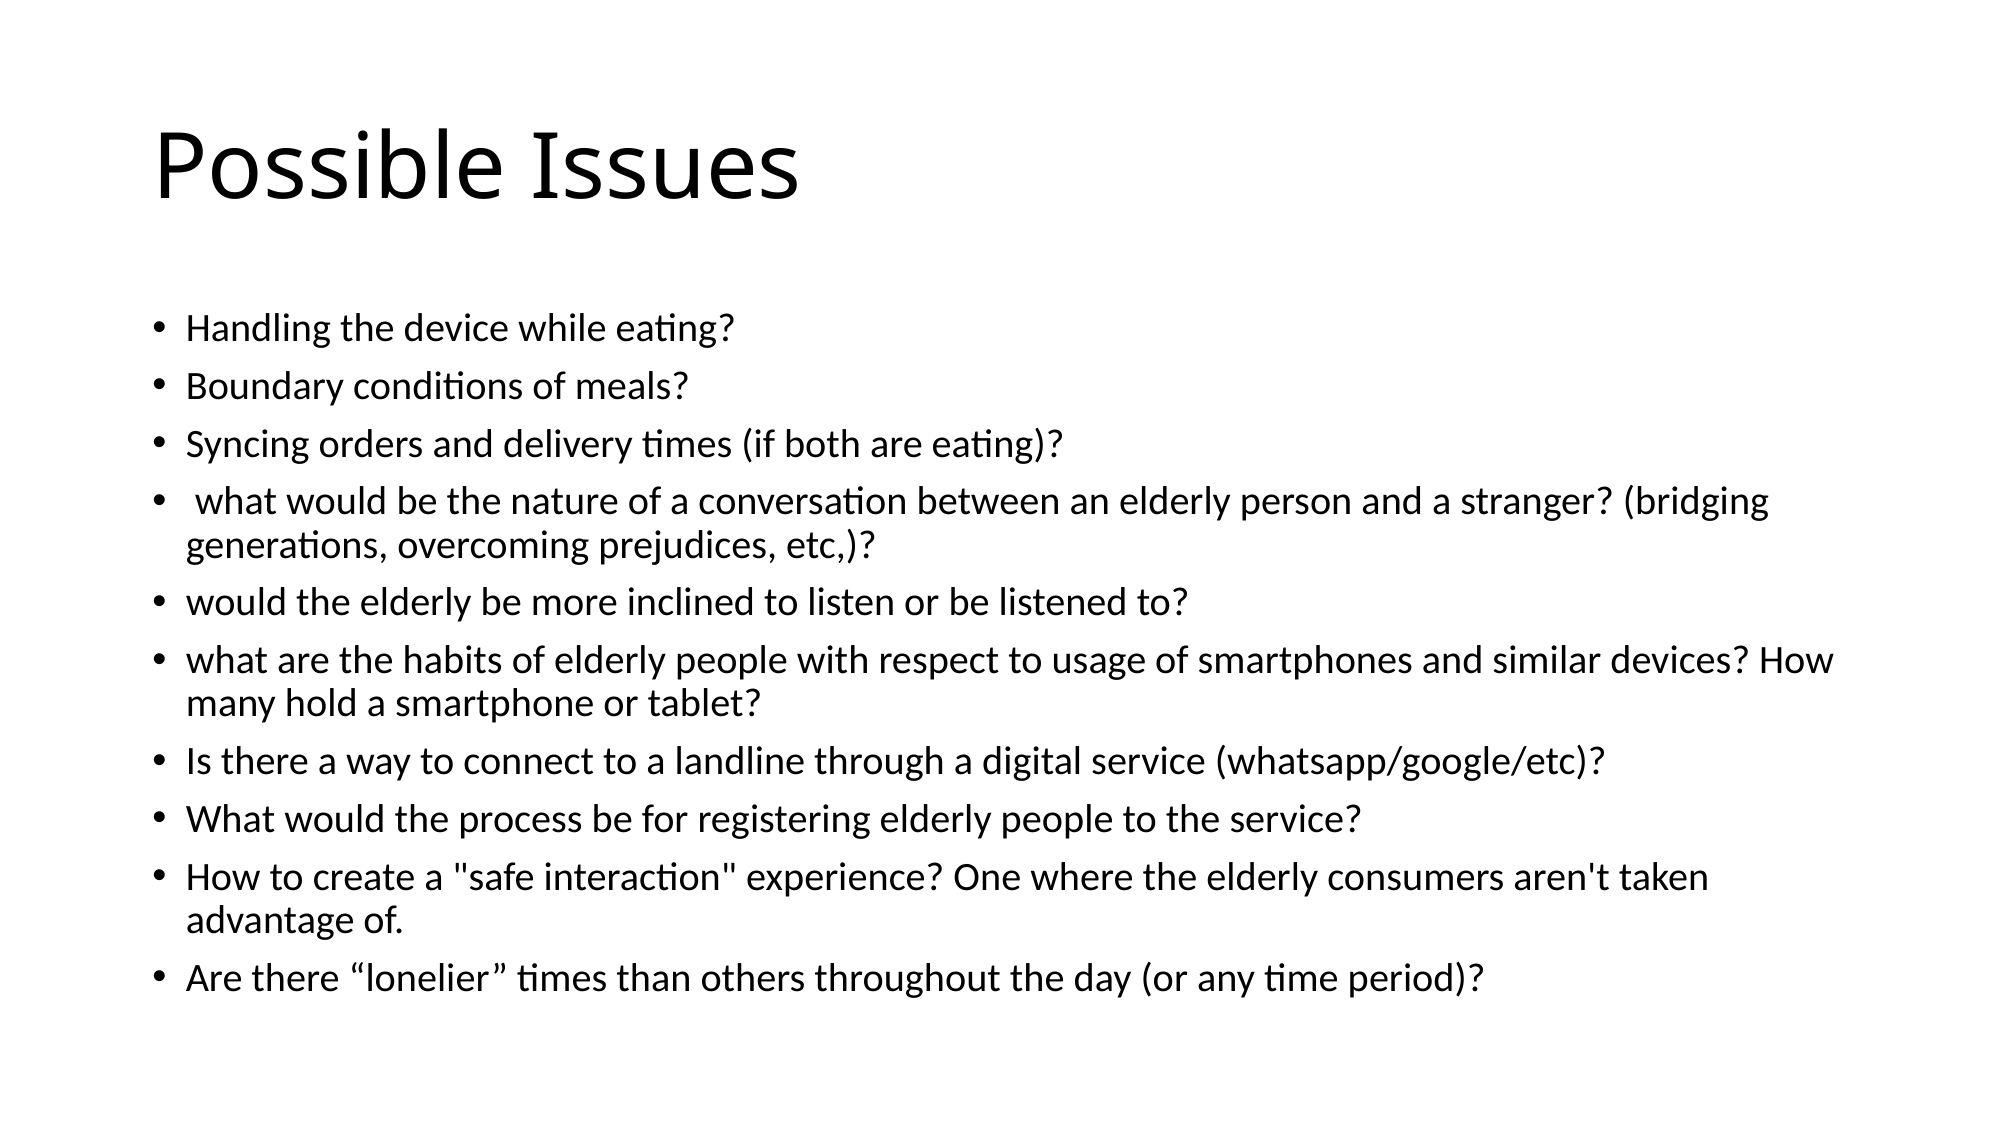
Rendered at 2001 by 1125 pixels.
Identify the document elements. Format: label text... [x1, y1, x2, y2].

title Possible Issues [137, 59, 1863, 278]
list Handling the device while eating? Boundary conditions of meals? Syncing orders and delivery times (if both are eating)? what would be the nature of a conversation between an elderly person and a stranger? (bridging generations, overcoming prejudices, etc,)? would the elderly be more inclined to listen or be listened to? what are the habits of elderly people with respect to usage of smartphones and similar devices? How many hold a smartphone or tablet? Is there a way to connect to a landline through a digital service (whatsapp/google/etc)? What would the process be for registering elderly people to the service? How to create a "safe interaction" experience? One where the elderly consumers aren't taken advantage of. Are there “lonelier” times than others throughout the day (or any time period)? [137, 299, 1863, 1014]
